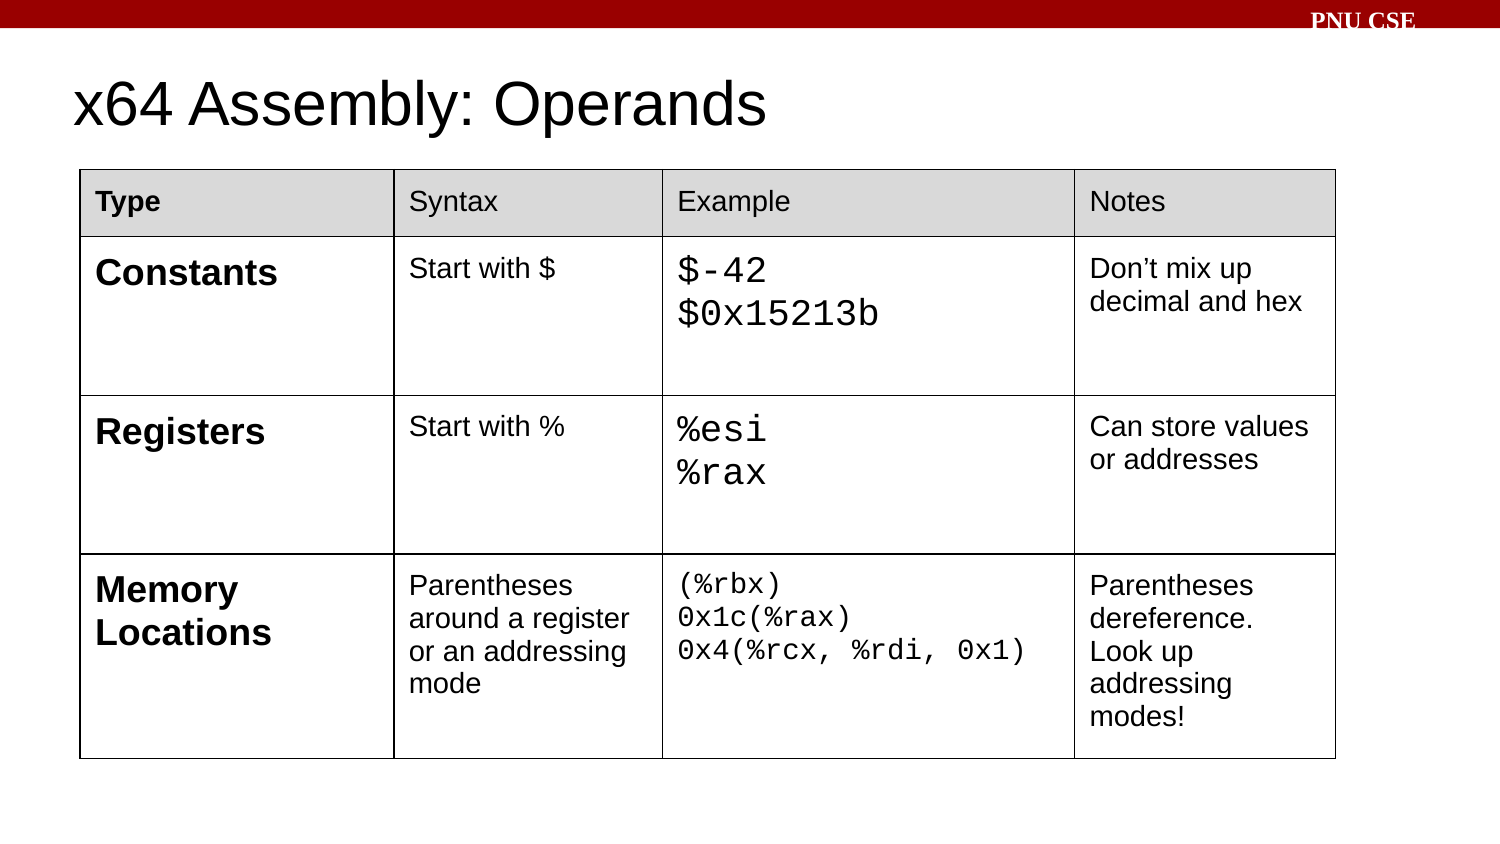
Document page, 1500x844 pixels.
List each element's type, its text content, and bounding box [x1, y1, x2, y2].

table_cell Constants [81, 237, 393, 395]
table_cell Don’t mix up decimal and hex [1075, 237, 1335, 395]
table_cell (%rbx) 0x1c(%rax) 0x4(%rcx, %rdi, 0x1) [663, 555, 1074, 758]
table_cell Memory Locations [81, 555, 393, 758]
table_cell Start with % [395, 396, 662, 553]
table_header Example [663, 170, 1074, 236]
table_cell Can store values or addresses [1075, 396, 1335, 553]
table_cell $-42 $0x15213b [663, 237, 1074, 395]
table_cell Start with $ [395, 237, 662, 395]
table_cell Registers [81, 396, 393, 553]
table_cell %esi %rax [663, 396, 1074, 553]
table_cell Parentheses dereference. Look up addressing modes! [1075, 555, 1335, 758]
table_header Syntax [395, 170, 662, 236]
table_header Notes [1075, 170, 1335, 236]
title x64 Assembly: Operands [58, 15, 1304, 186]
table_cell Parentheses around a register or an addressing mode [395, 555, 662, 758]
table_header Type [81, 170, 393, 236]
